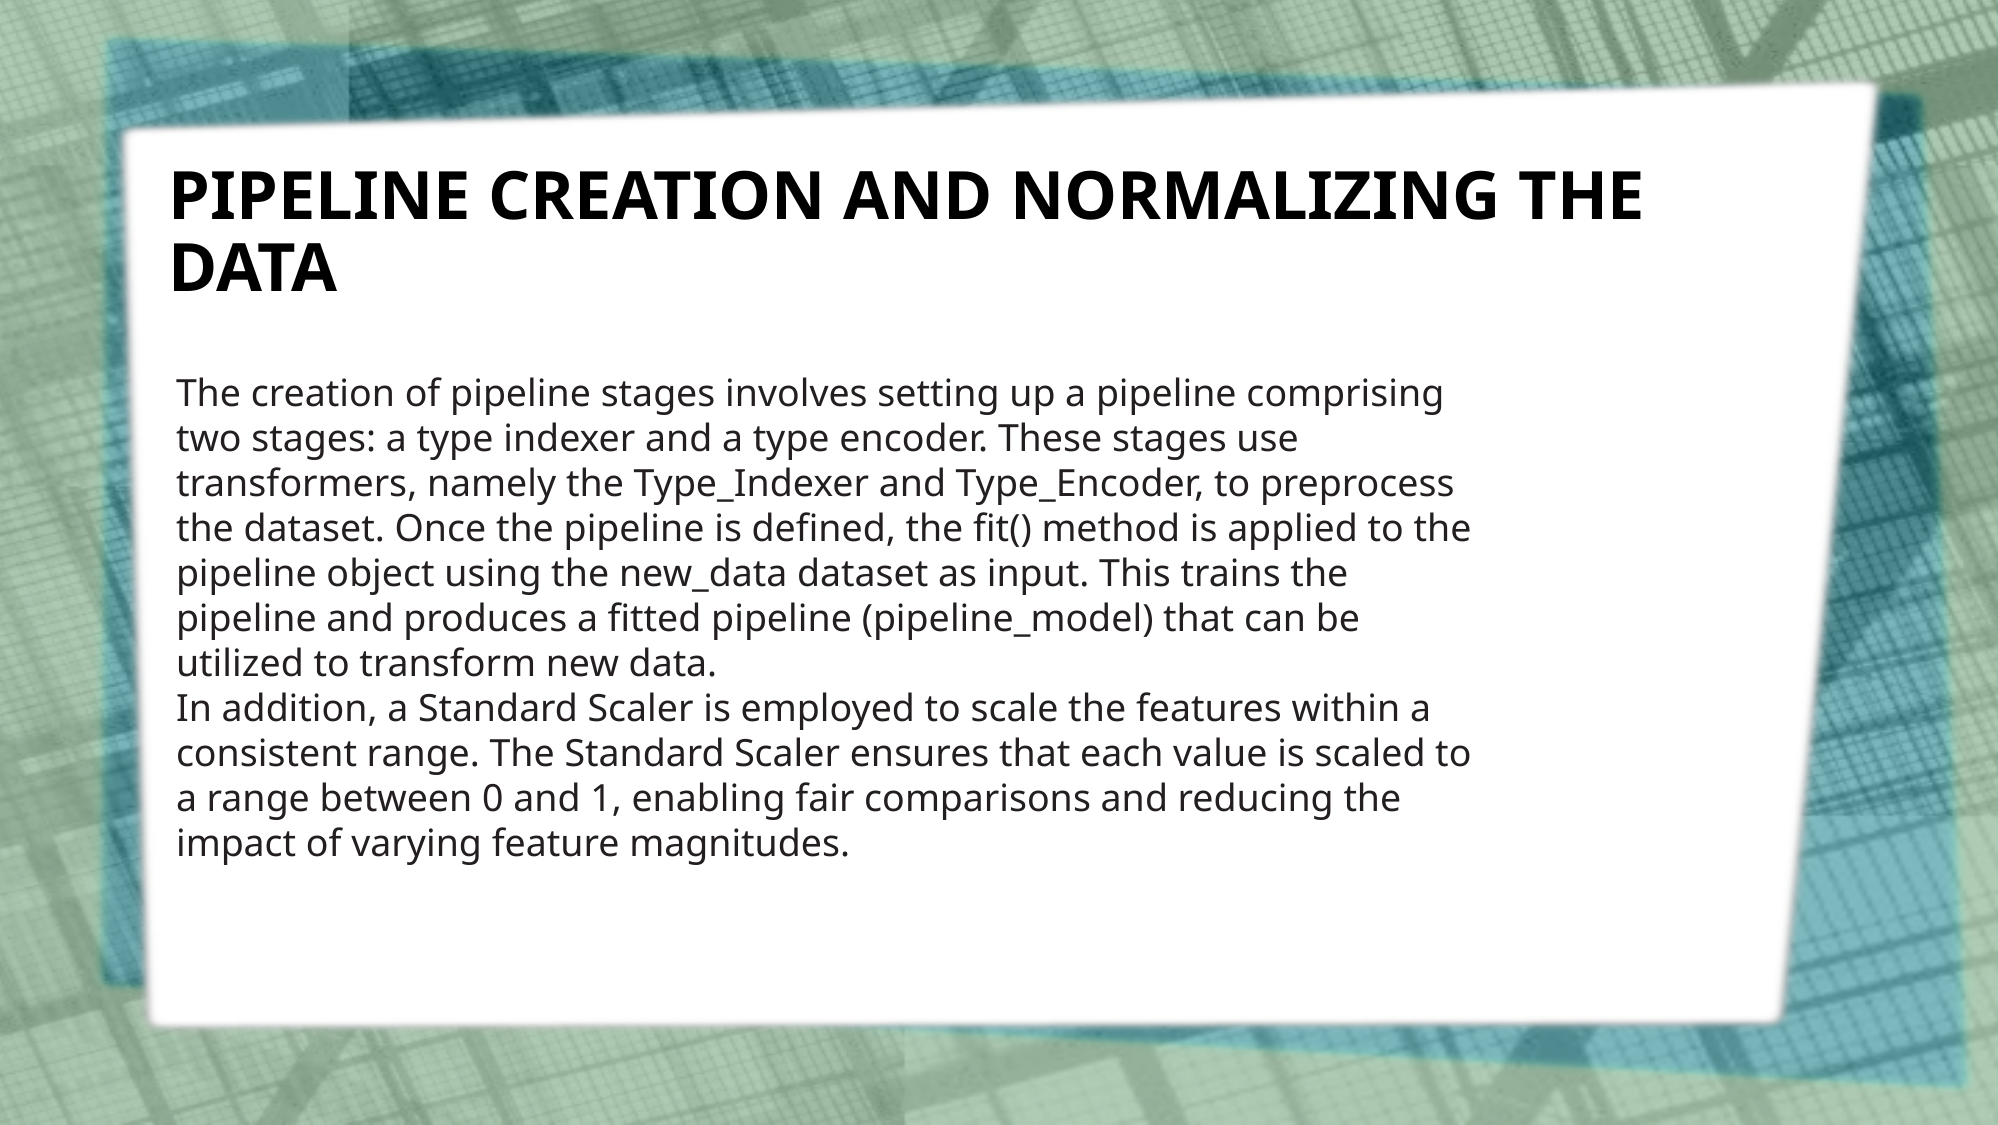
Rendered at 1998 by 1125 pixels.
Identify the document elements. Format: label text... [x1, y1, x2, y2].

text_box The creation of pipeline stages involves setting up a pipeline comprising two stages: a type indexer and a type encoder. These stages use transformers, namely the Type_Indexer and Type_Encoder, to preprocess the dataset. Once the pipeline is defined, the fit() method is applied to the pipeline object using the new_data dataset as input. This trains the pipeline and produces a fitted pipeline (pipeline_model) that can be utilized to transform new data. In addition, a Standard Scaler is employed to scale the features within a consistent range. The Standard Scaler ensures that each value is scaled to a range between 0 and 1, enabling fair comparisons and reducing the impact of varying feature magnitudes. [168, 361, 1493, 872]
title PIPELINE CREATION AND NORMALIZING THE DATA [160, 124, 1737, 314]
picture [0, 0, 1998, 1125]
